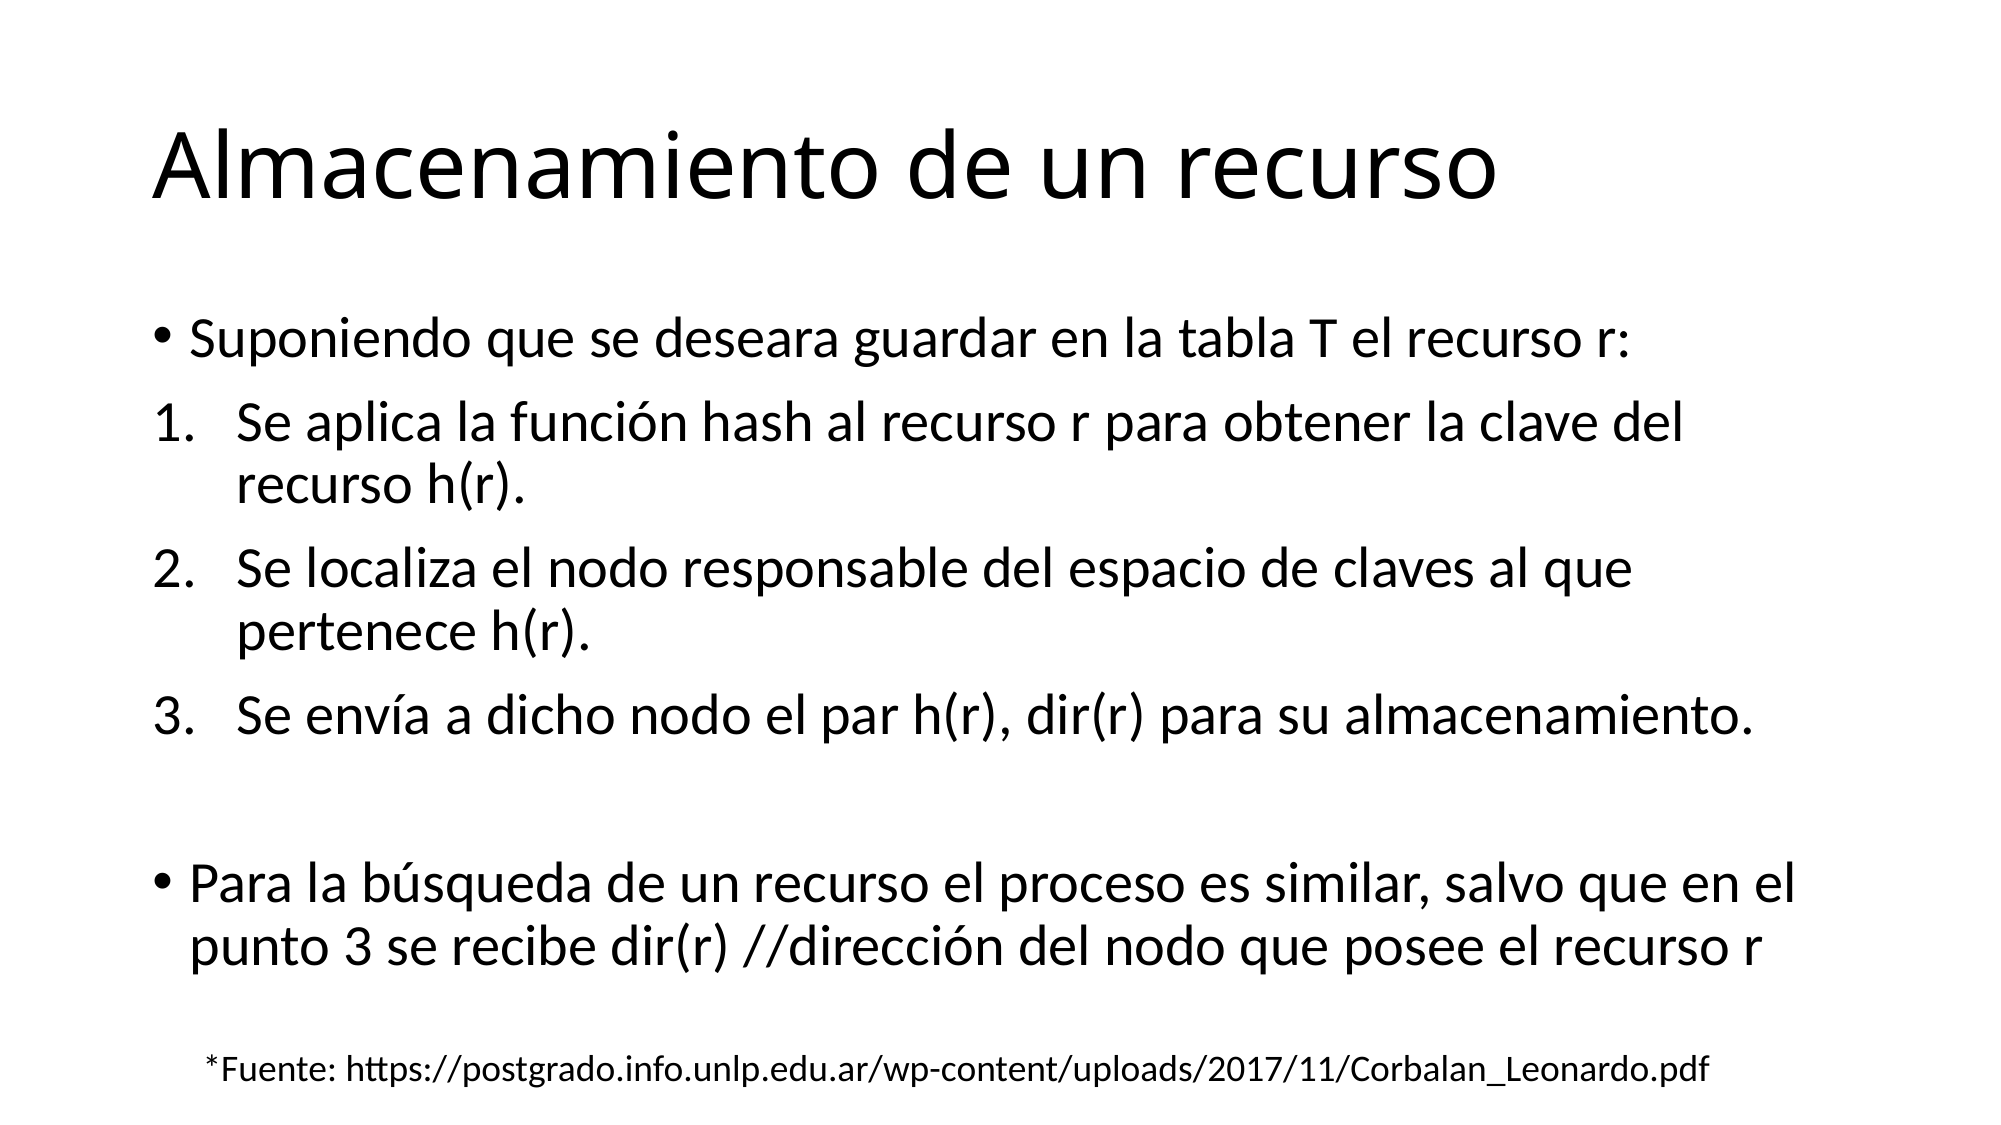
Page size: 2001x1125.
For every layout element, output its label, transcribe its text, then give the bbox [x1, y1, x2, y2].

list Suponiendo que se deseara guardar en la tabla T el recurso r: Se aplica la función hash al recurso r para obtener la clave del recurso h(r). Se localiza el nodo responsable del espacio de claves al que pertenece h(r). Se envía a dicho nodo el par h(r), dir(r) para su almacenamiento. Para la búsqueda de un recurso el proceso es similar, salvo que en el punto 3 se recibe dir(r) //dirección del nodo que posee el recurso r [137, 299, 1863, 1014]
text_box *Fuente: https://postgrado.info.unlp.edu.ar/wp-content/uploads/2017/11/Corbalan_Leonardo.pdf [187, 1036, 1727, 1097]
title Almacenamiento de un recurso [137, 59, 1863, 278]
